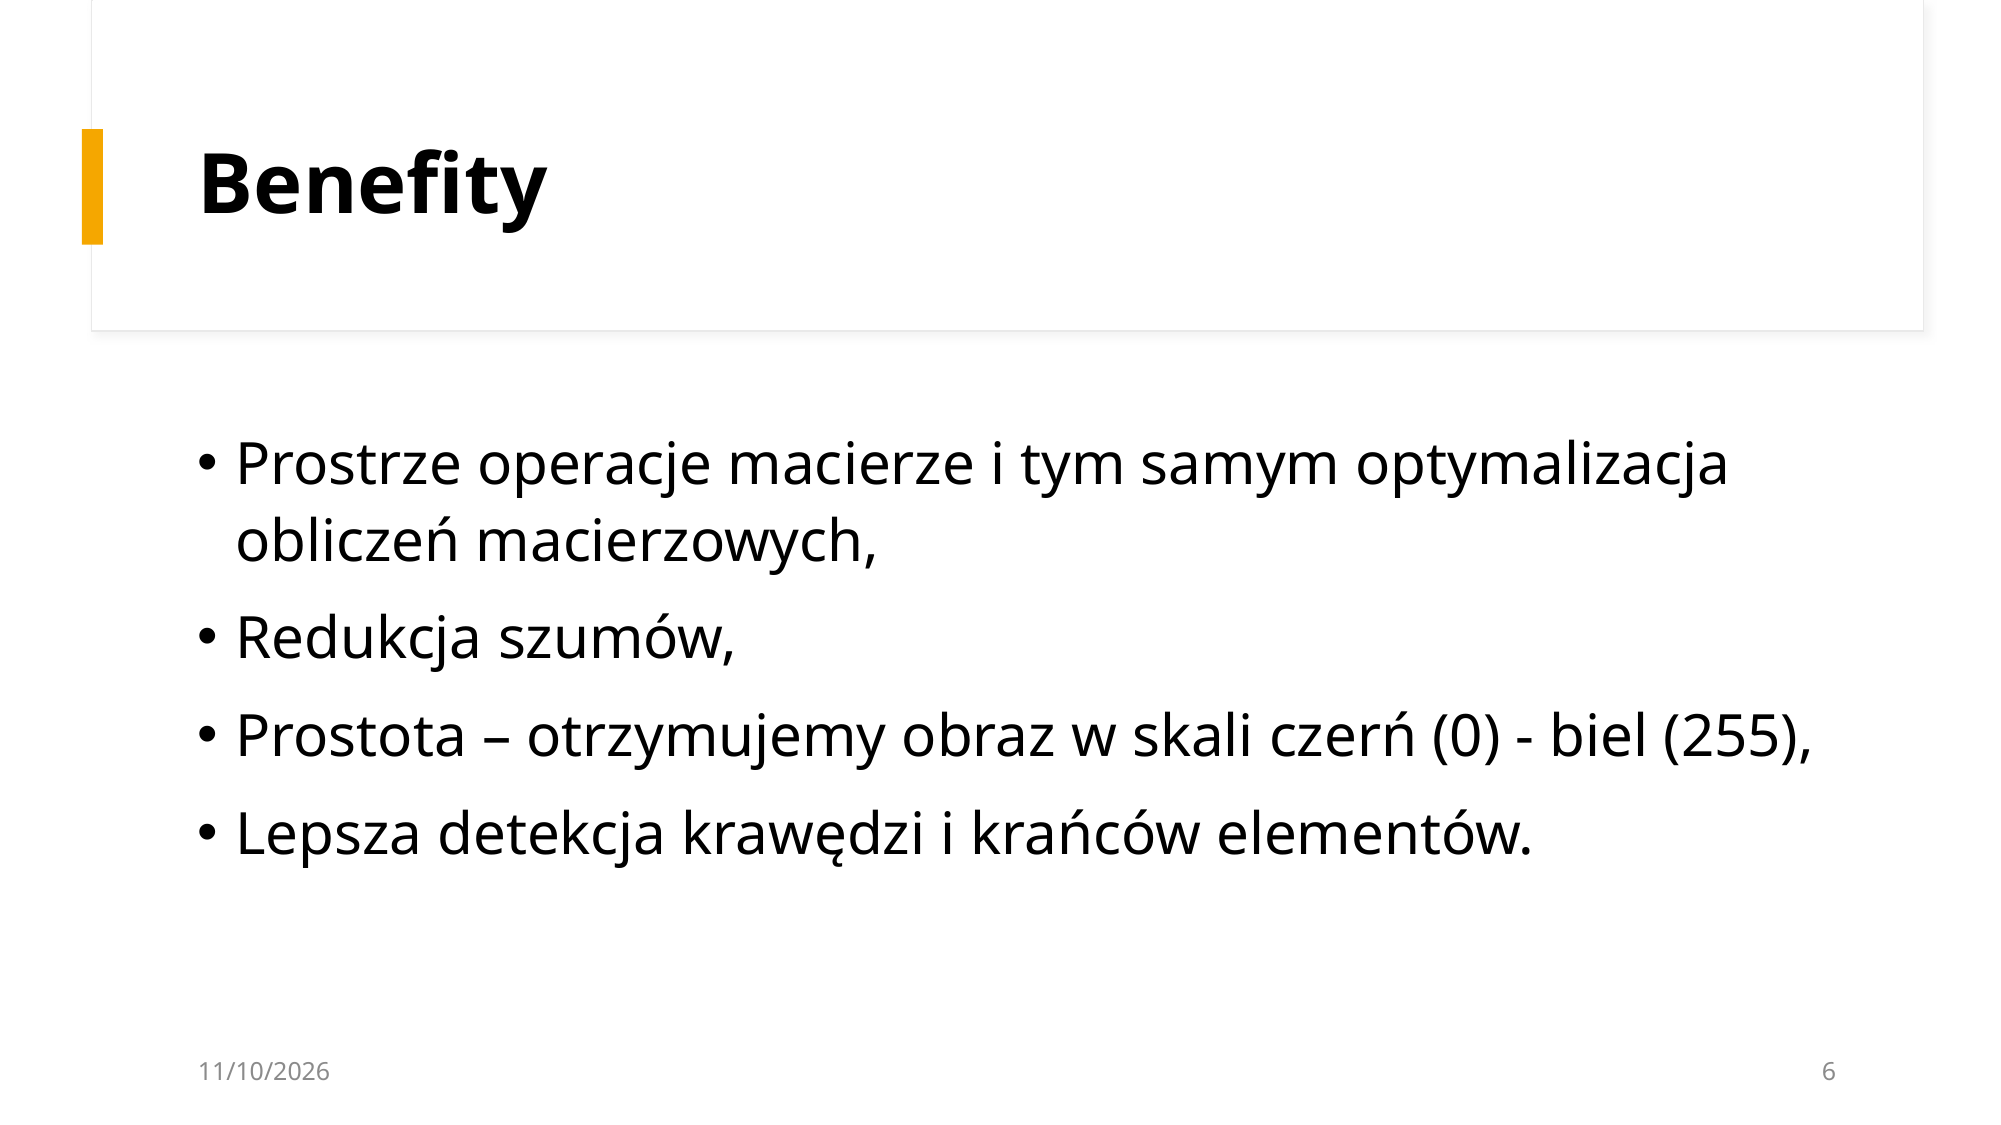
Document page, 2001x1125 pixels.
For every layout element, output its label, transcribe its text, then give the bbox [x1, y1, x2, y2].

slide_number 6 [1401, 1042, 1851, 1103]
list Prostrze operacje macierze i tym samym optymalizacja obliczeń macierzowych, Redukcja szumów, Prostota – otrzymujemy obraz w skali czerń (0) - biel (255), Lepsza detekcja krawędzi i krańców elementów. [183, 411, 1851, 1018]
title Benefity [183, 90, 1851, 284]
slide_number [183, 1042, 633, 1103]
